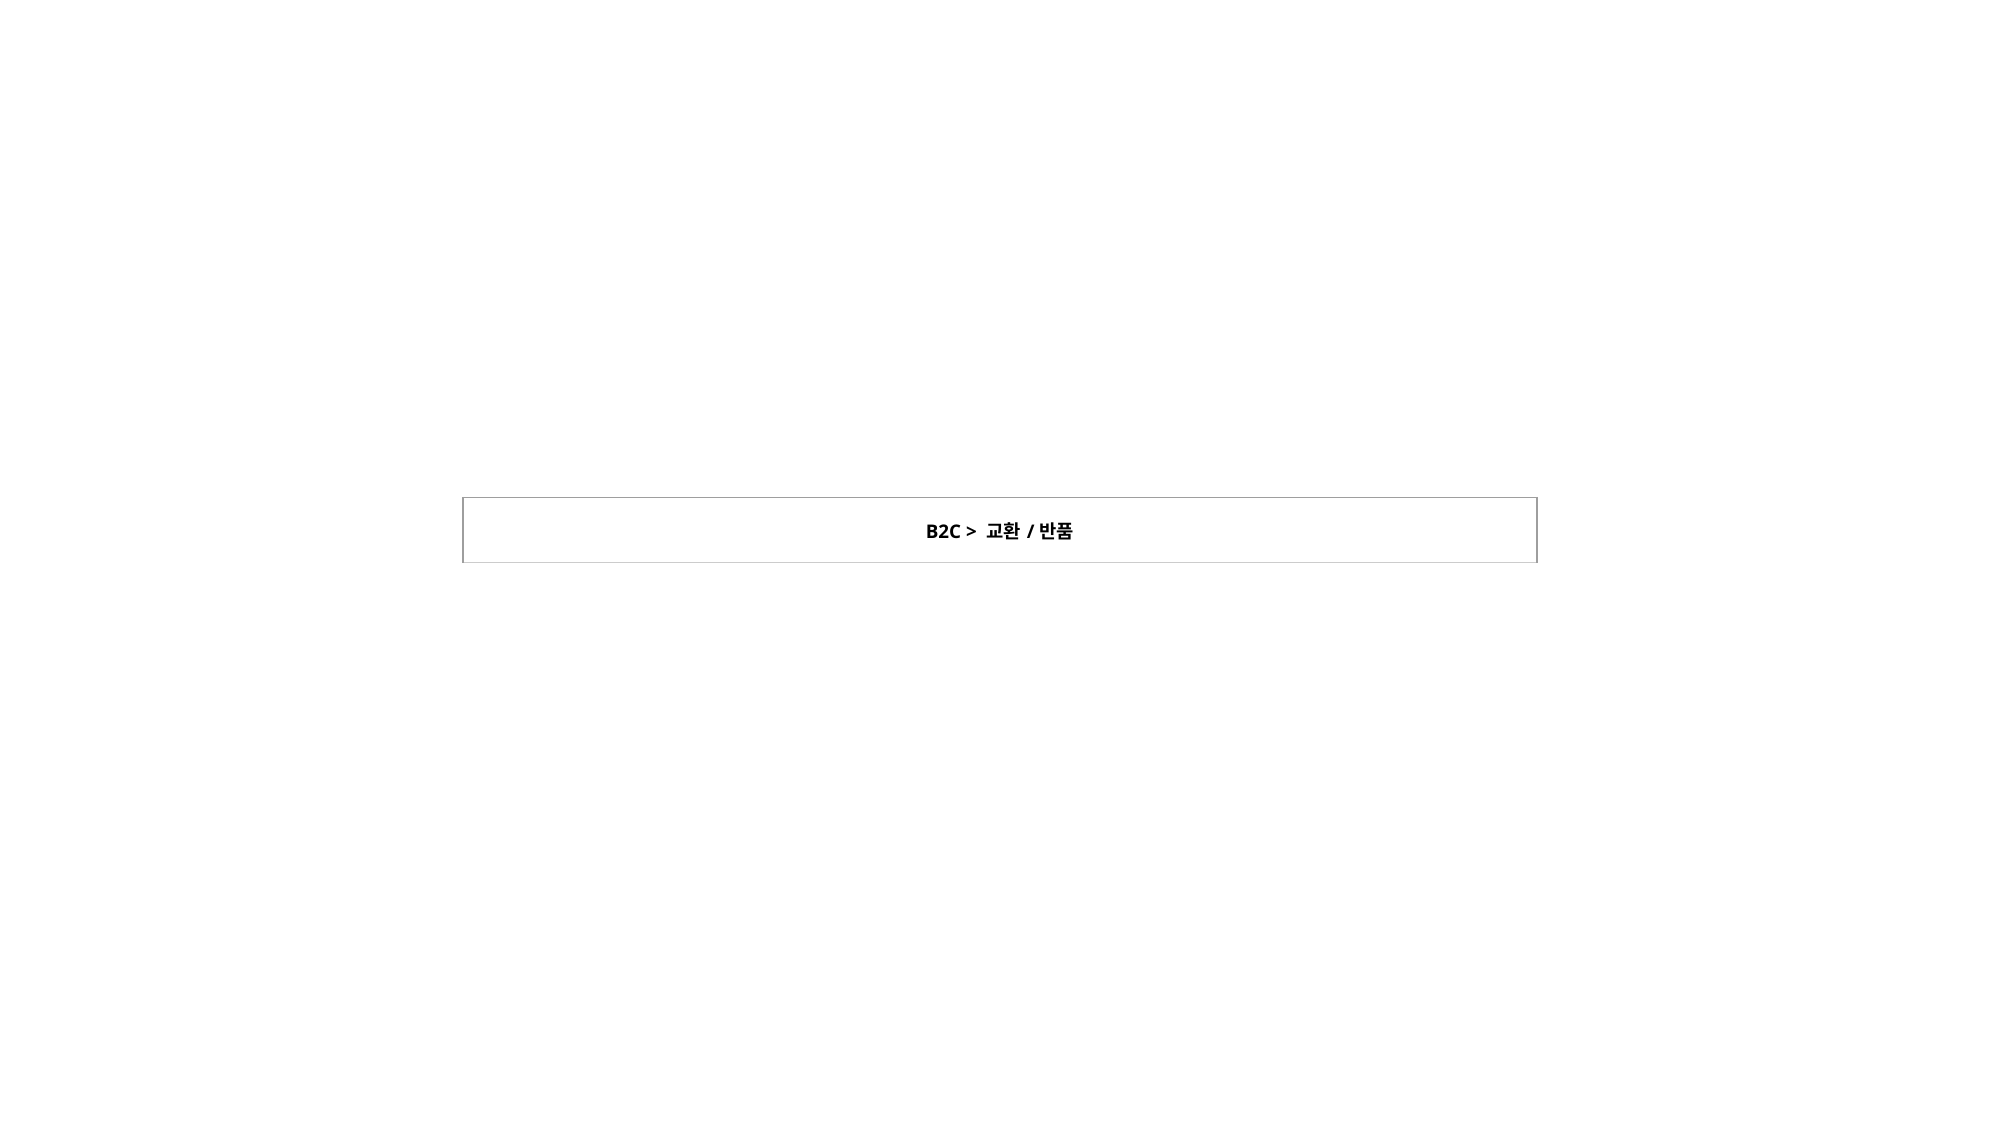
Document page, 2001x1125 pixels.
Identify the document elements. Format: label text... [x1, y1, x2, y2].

table_header B2C > 교환/반품 [464, 498, 1536, 562]
